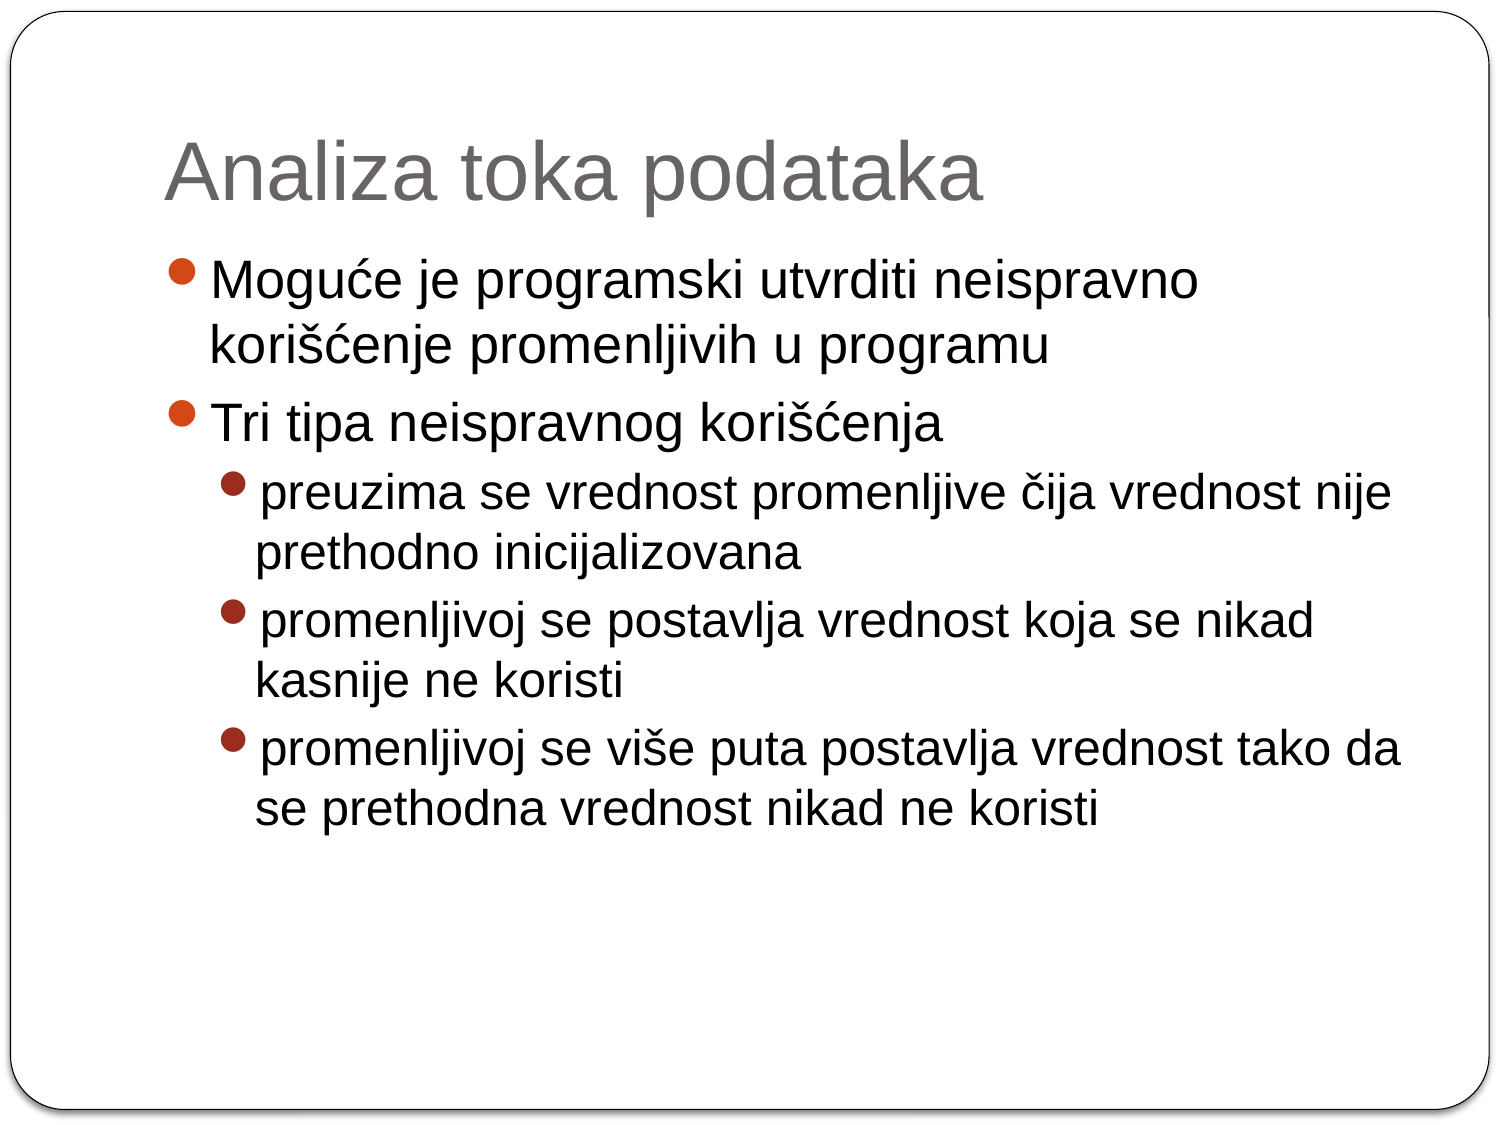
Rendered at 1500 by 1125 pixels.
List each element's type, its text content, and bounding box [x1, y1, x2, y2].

list Moguće je programski utvrditi neispravno korišćenje promenljivih u programu Tri tipa neispravnog korišćenja preuzima se vrednost promenljive čija vrednost nije prethodno inicijalizovana promenljivoj se postavlja vrednost koja se nikad kasnije ne koristi promenljivoj se više puta postavlja vrednost tako da se prethodna vrednost nikad ne koristi [150, 237, 1425, 988]
title Analiza toka podataka [150, 45, 1425, 233]
